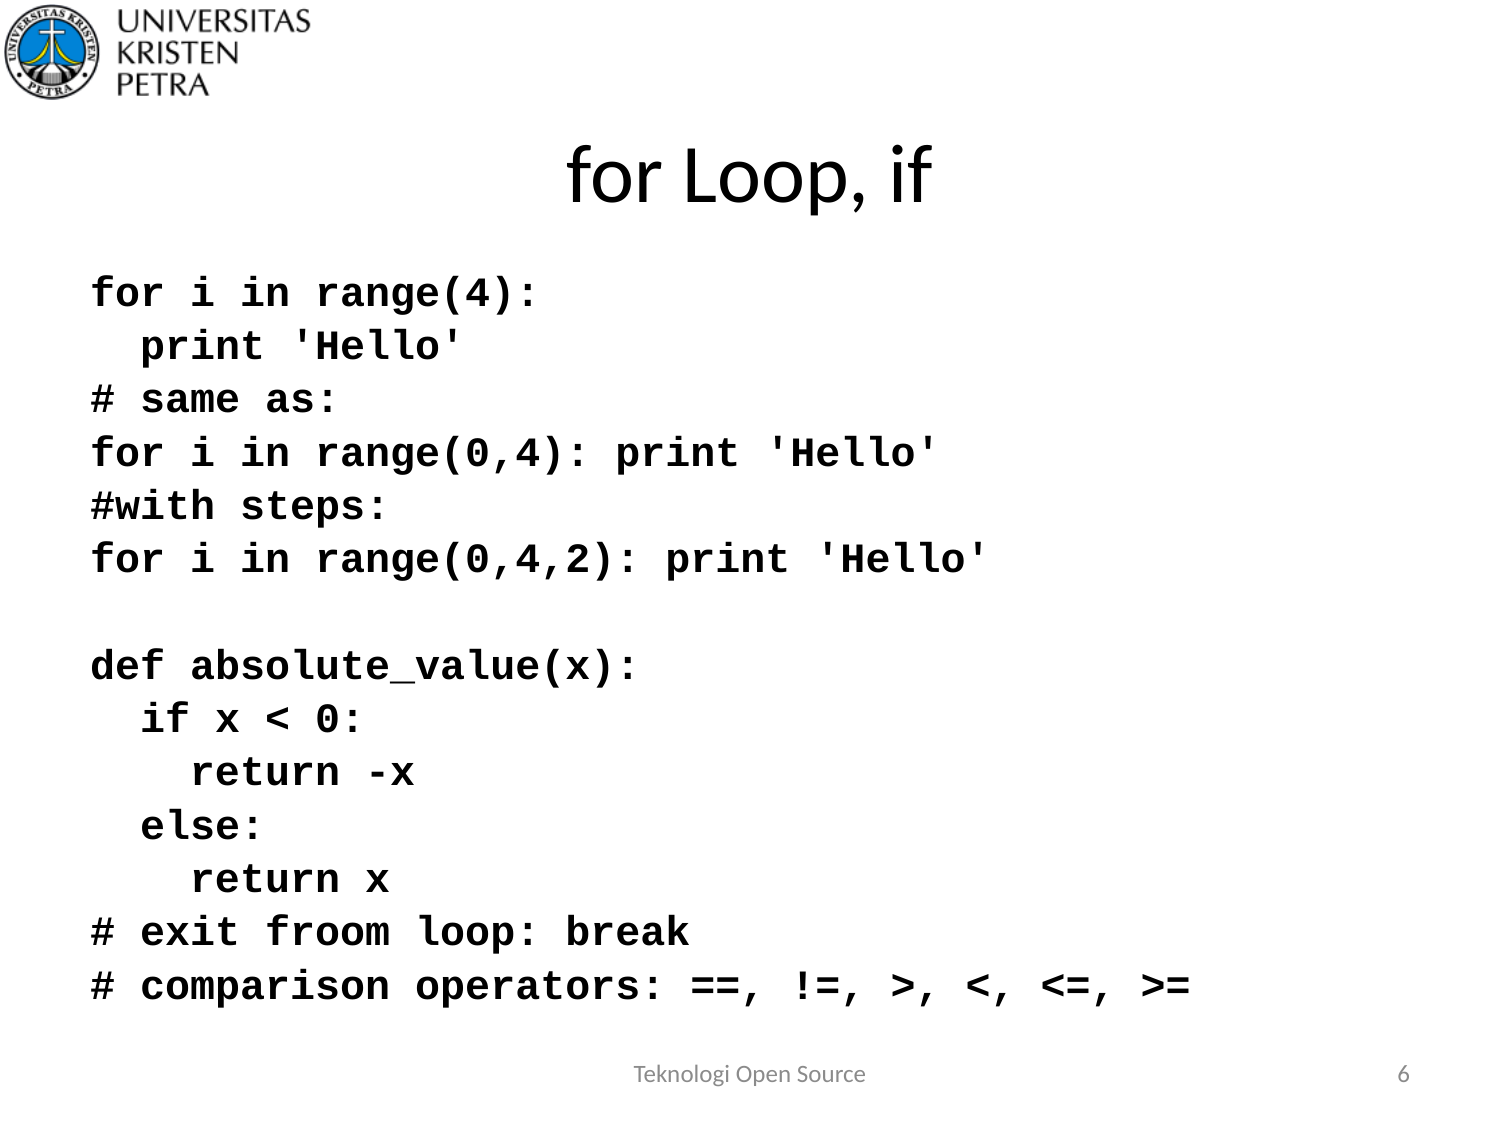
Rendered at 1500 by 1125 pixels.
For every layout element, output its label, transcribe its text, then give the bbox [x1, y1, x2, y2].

picture [4, 4, 313, 100]
slide_number 6 [1074, 1042, 1425, 1103]
title for Loop, if [75, 75, 1425, 262]
list for i in range(4): print 'Hello' # same as: for i in range(0,4): print 'Hello' #with steps: for i in range(0,4,2): print 'Hello' def absolute_value(x): if x < 0: return -x else: return x # exit froom loop: break # comparison operators: ==, !=, >, <, <=, >= [75, 262, 1425, 1005]
footer Teknologi Open Source [512, 1042, 988, 1103]
